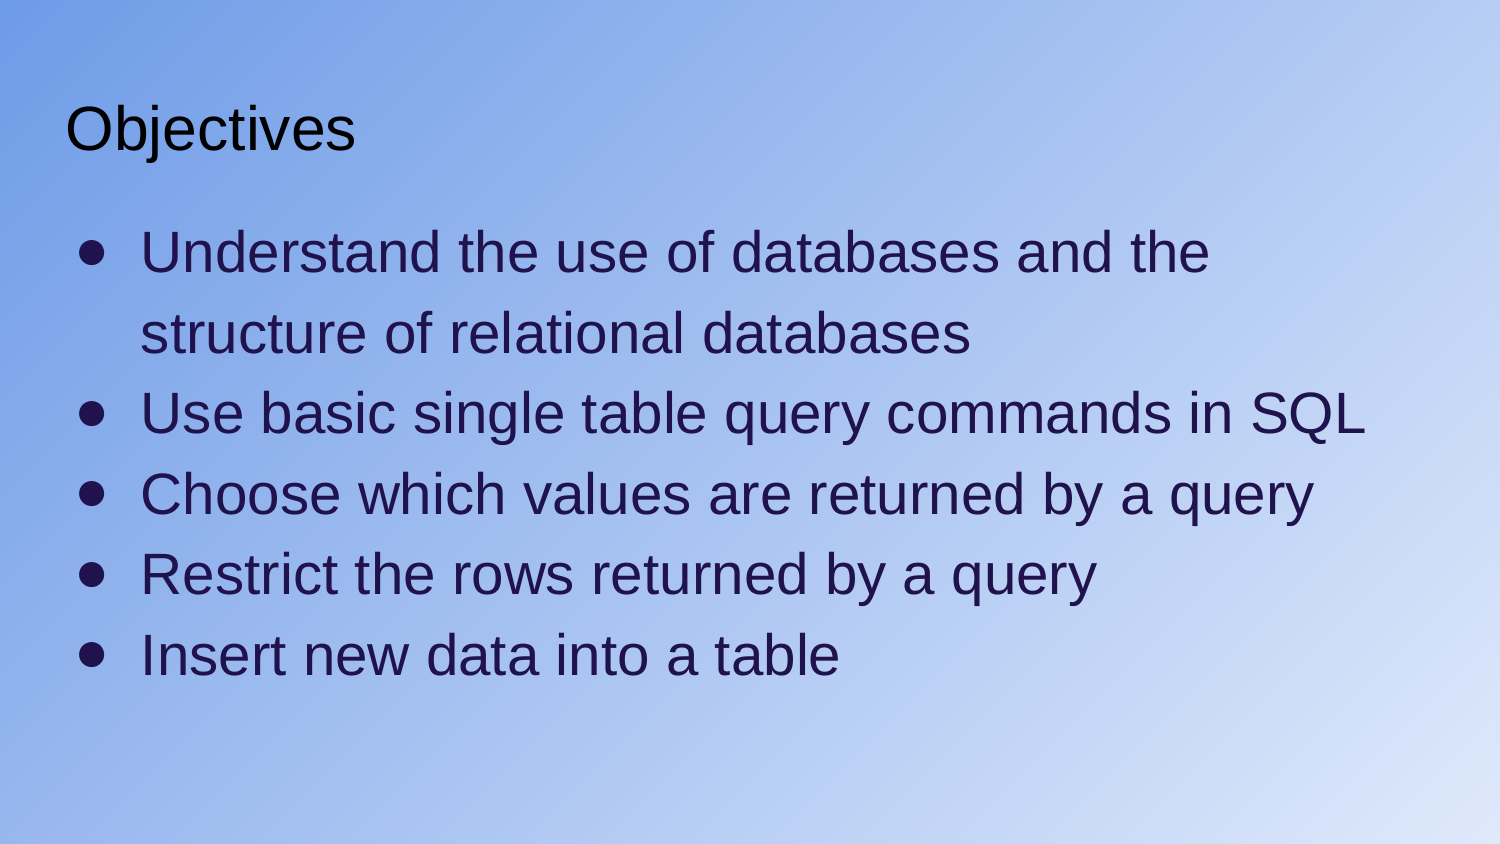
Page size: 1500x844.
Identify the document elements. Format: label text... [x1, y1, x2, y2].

text_box Objectives [51, 72, 1449, 167]
text_box Understand the use of databases and the structure of relational databases Use basic single table query commands in SQL Choose which values are returned by a query Restrict the rows returned by a query Insert new data into a table [51, 189, 1449, 750]
